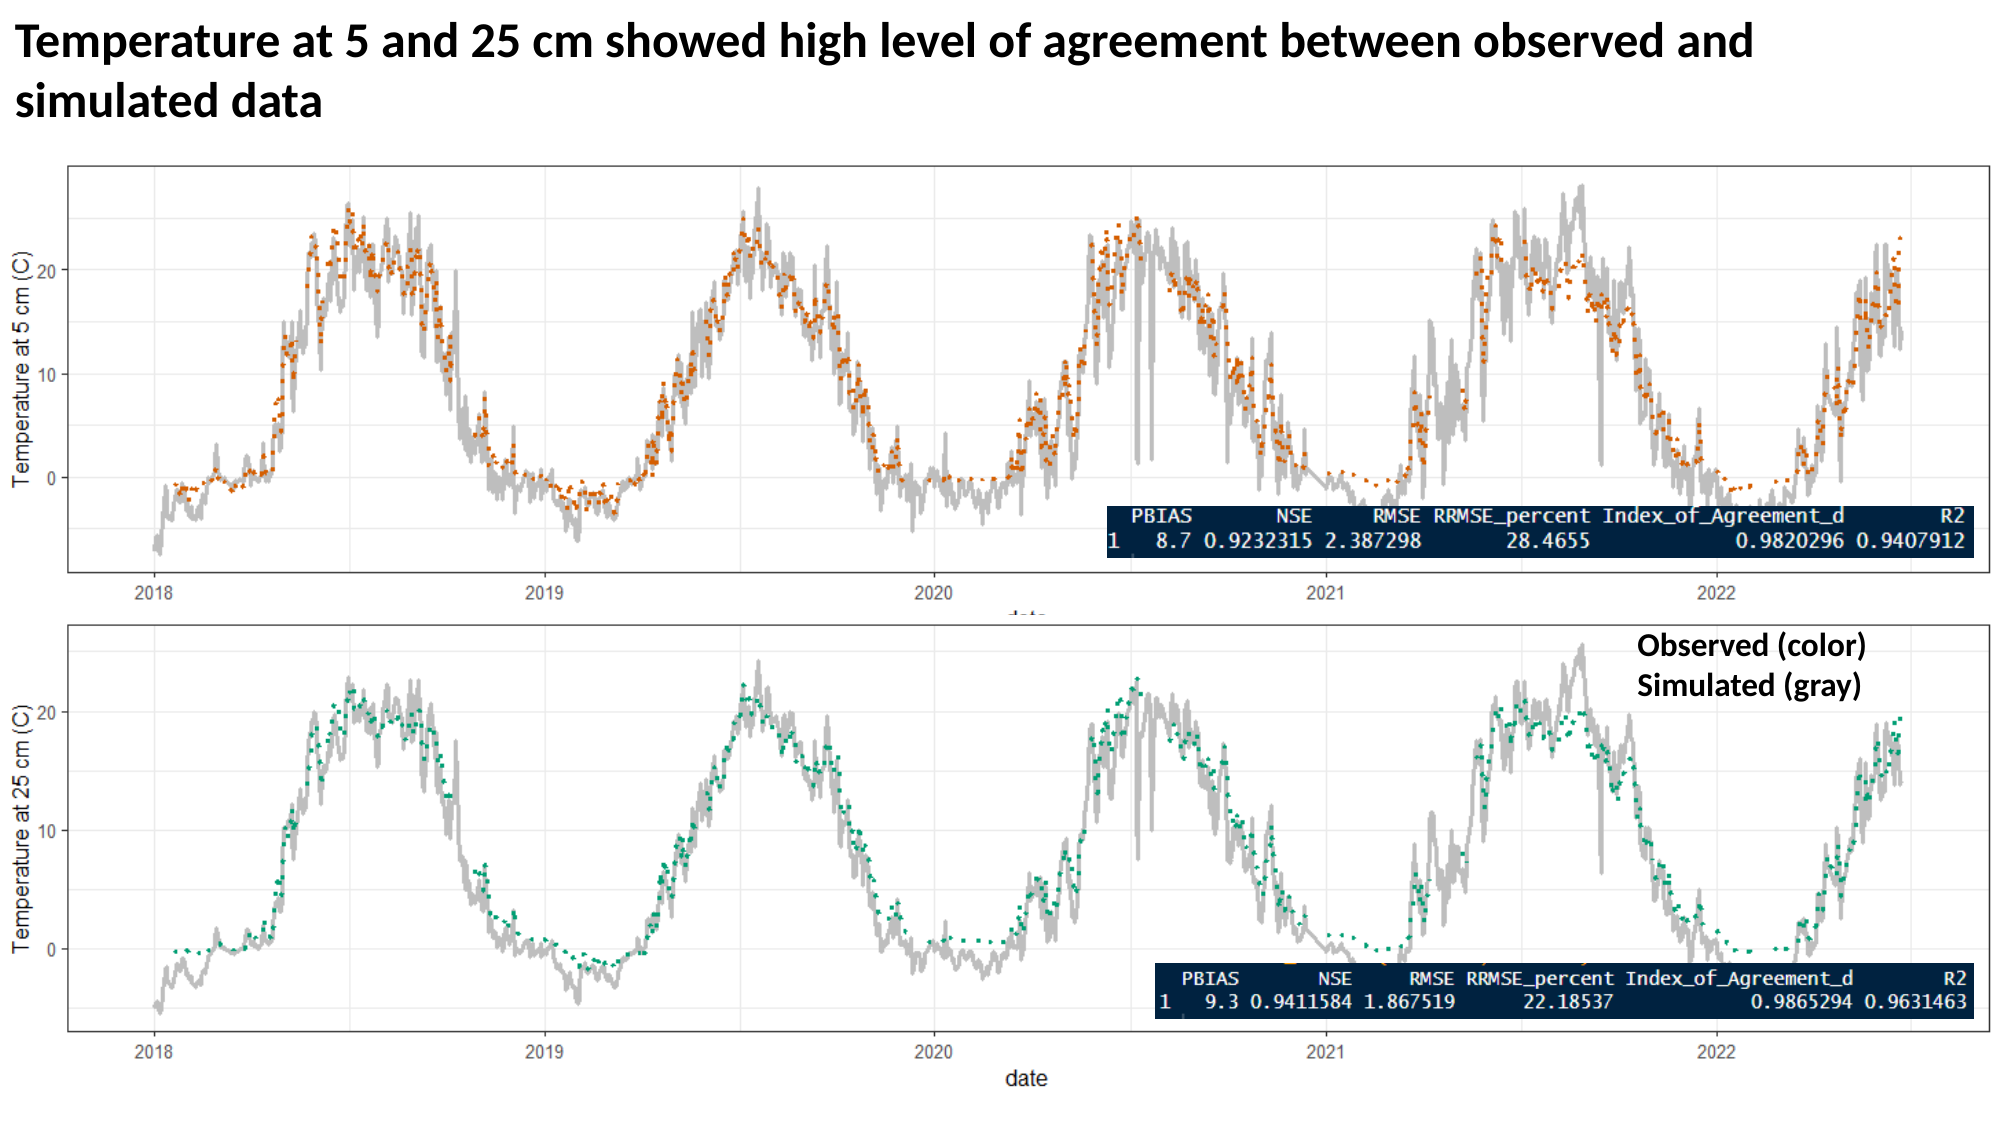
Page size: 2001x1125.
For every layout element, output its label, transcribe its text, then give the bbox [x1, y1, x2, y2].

text_box Temperature at 5 and 25 cm showed high level of agreement between observed and simulated data [0, 0, 1974, 135]
picture [0, 156, 2000, 1101]
